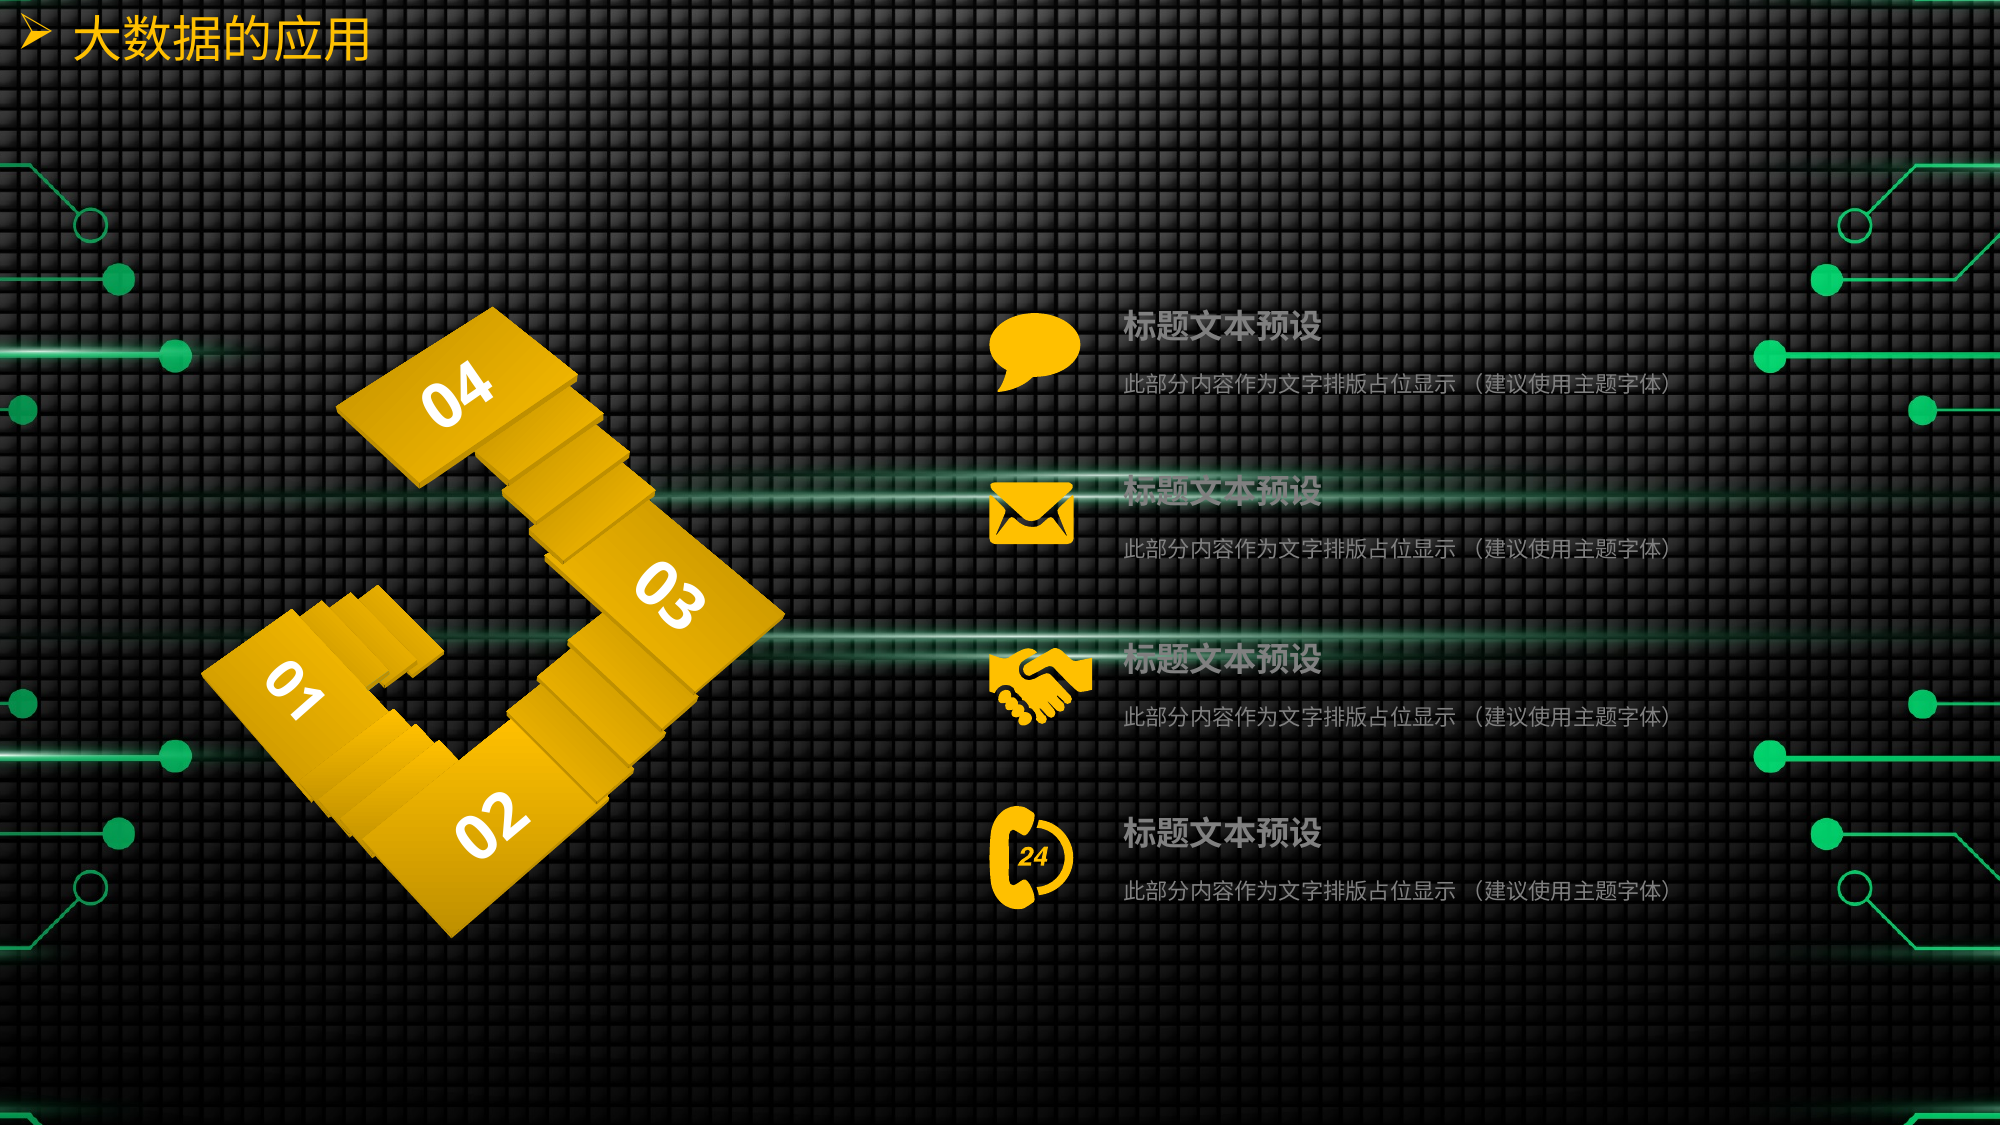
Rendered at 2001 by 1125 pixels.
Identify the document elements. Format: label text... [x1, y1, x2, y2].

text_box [201, 306, 786, 939]
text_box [1092, 630, 1821, 743]
text_box 大数据的应用 [1, 0, 388, 75]
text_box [1092, 297, 1821, 410]
text_box [989, 648, 1072, 724]
text_box [1033, 846, 1048, 866]
text_box [989, 494, 1074, 545]
text_box [1036, 819, 1074, 896]
picture [0, 0, 2000, 1125]
text_box [989, 805, 1035, 910]
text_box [1092, 462, 1821, 575]
text_box [989, 313, 1081, 392]
text_box [998, 689, 1032, 726]
text_box [1023, 648, 1092, 692]
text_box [1092, 804, 1821, 917]
text_box [990, 482, 1073, 522]
